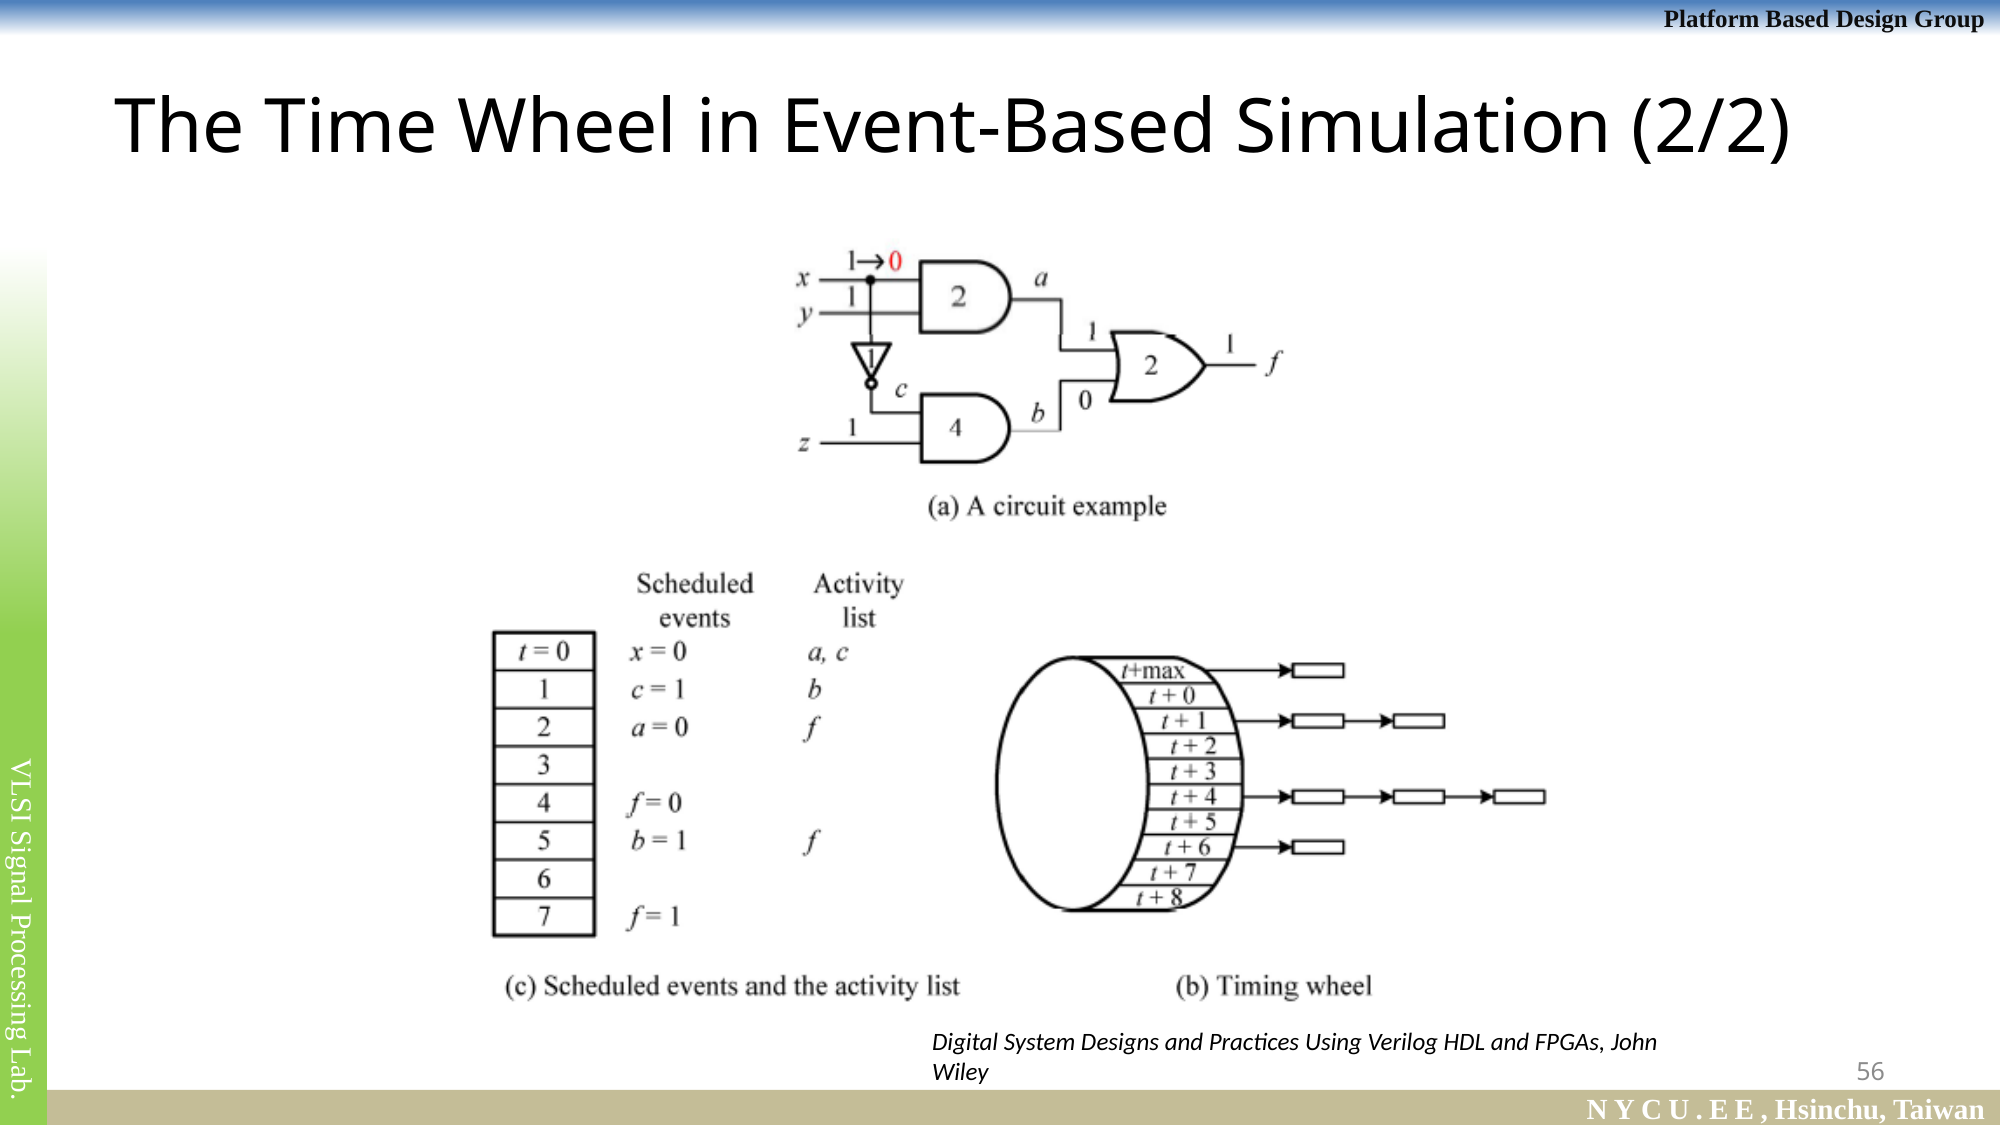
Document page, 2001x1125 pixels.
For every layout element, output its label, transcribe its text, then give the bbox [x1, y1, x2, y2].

slide_number 56 [1433, 1042, 1900, 1103]
title The Time Wheel in Event-Based Simulation (2/2) [99, 44, 1901, 200]
text_box Digital System Designs and Practices Using Verilog HDL and FPGAs, John Wiley [917, 1018, 1733, 1093]
picture [404, 219, 1615, 1012]
